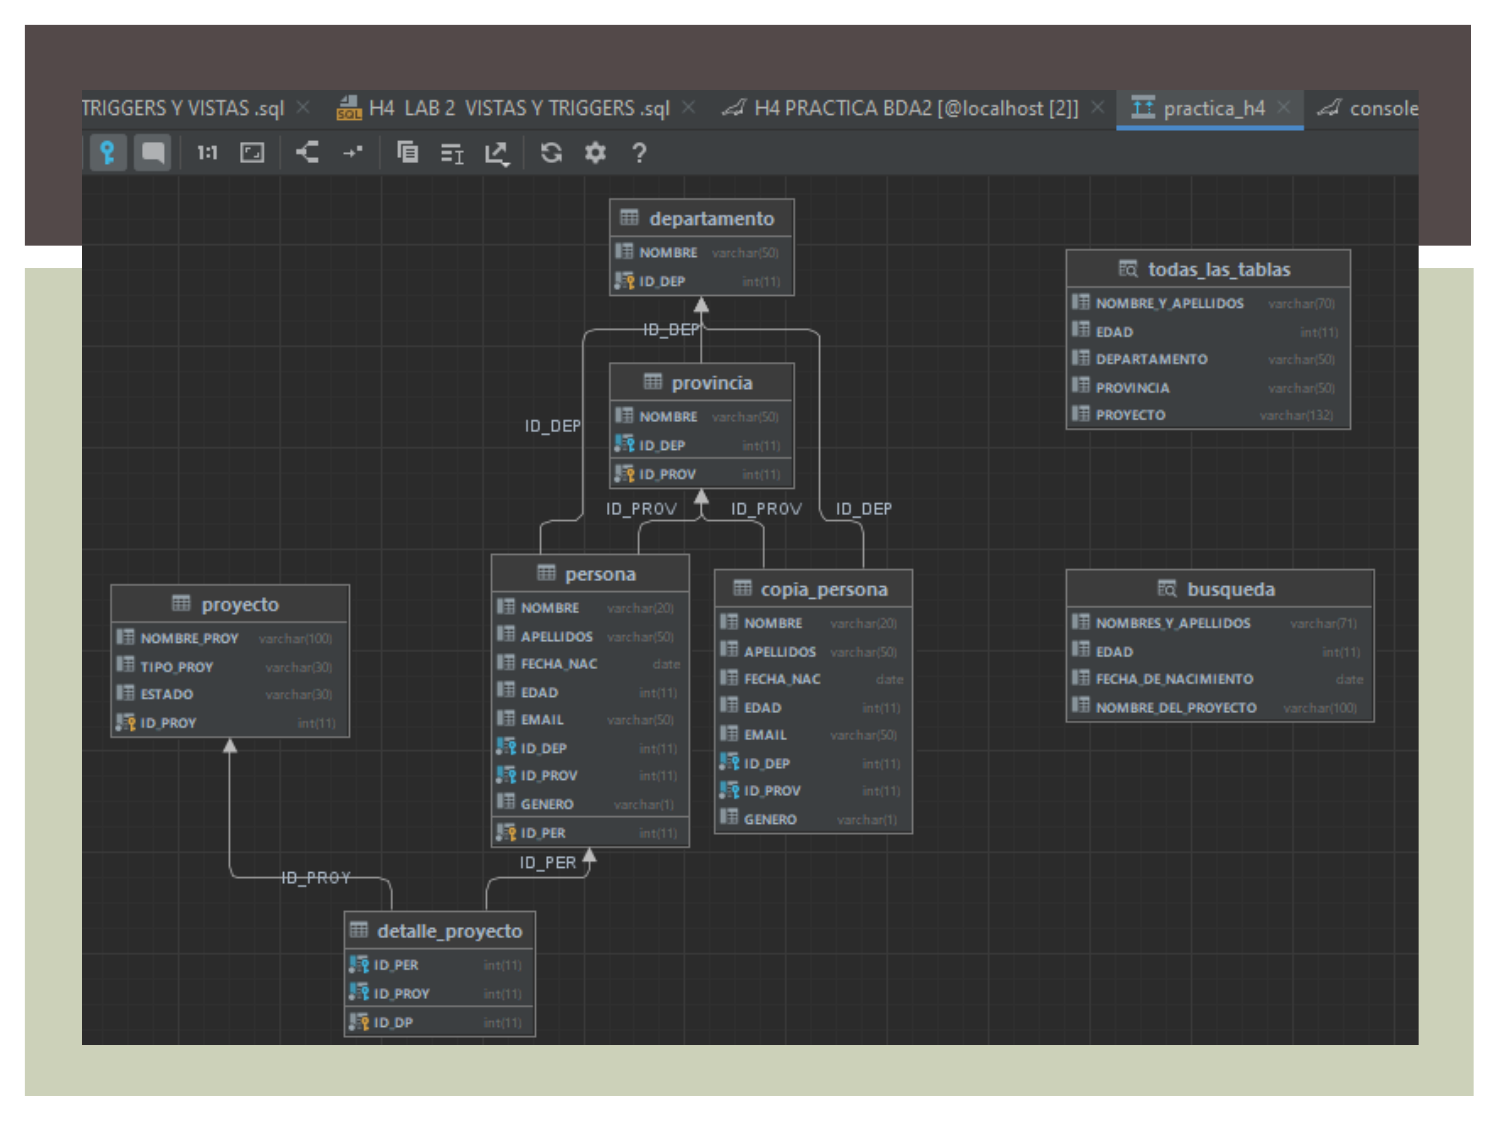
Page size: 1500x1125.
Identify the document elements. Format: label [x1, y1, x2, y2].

picture [81, 89, 1419, 1045]
